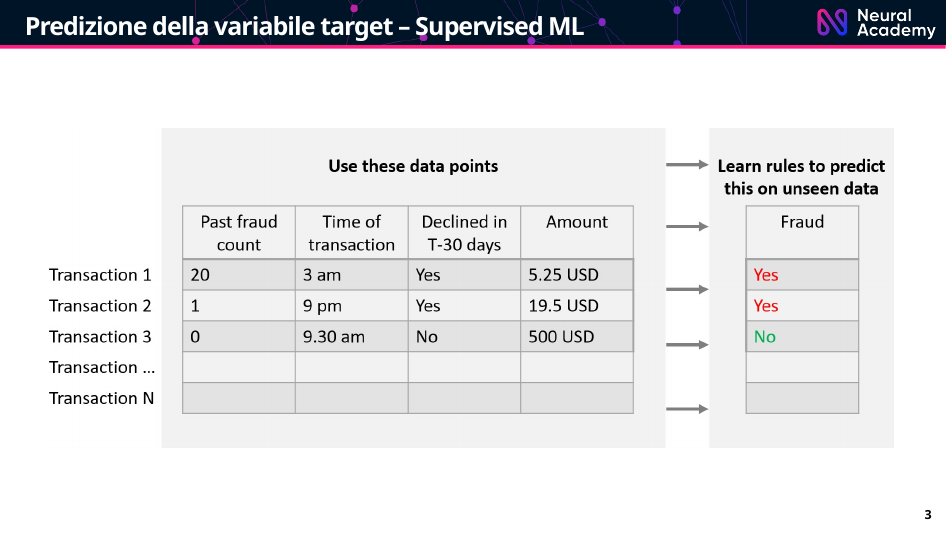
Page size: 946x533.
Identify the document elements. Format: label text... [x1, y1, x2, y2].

picture [0, 0, 946, 45]
picture [49, 128, 895, 449]
slide_number 3 [913, 503, 938, 533]
